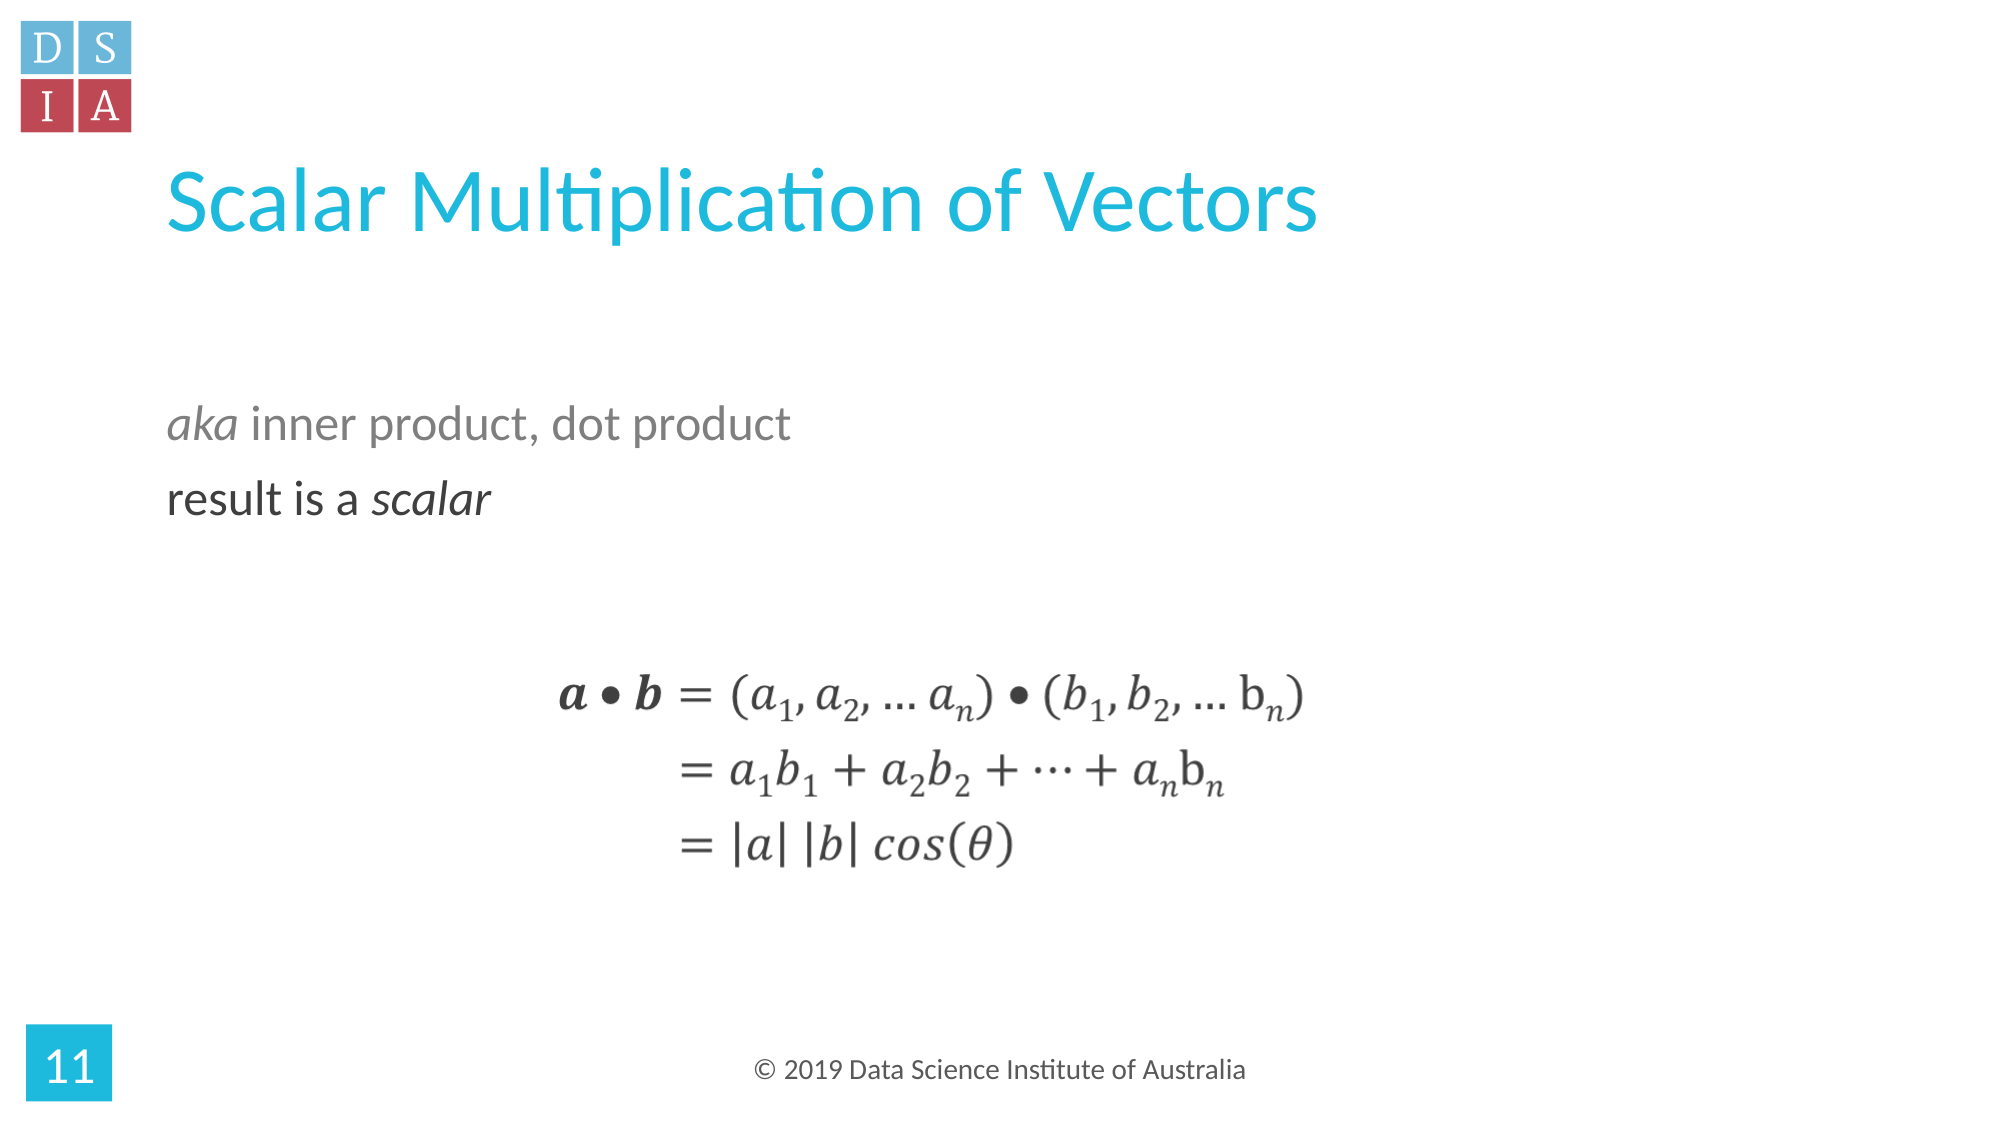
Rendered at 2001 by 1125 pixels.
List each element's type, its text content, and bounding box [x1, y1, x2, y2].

text_box [542, 661, 1743, 959]
text_box 11 [26, 1024, 113, 1102]
title Scalar Multiplication of Vectors [151, 45, 1909, 259]
picture [20, 20, 132, 133]
list aka inner product, dot product result is a scalar [151, 389, 1909, 626]
